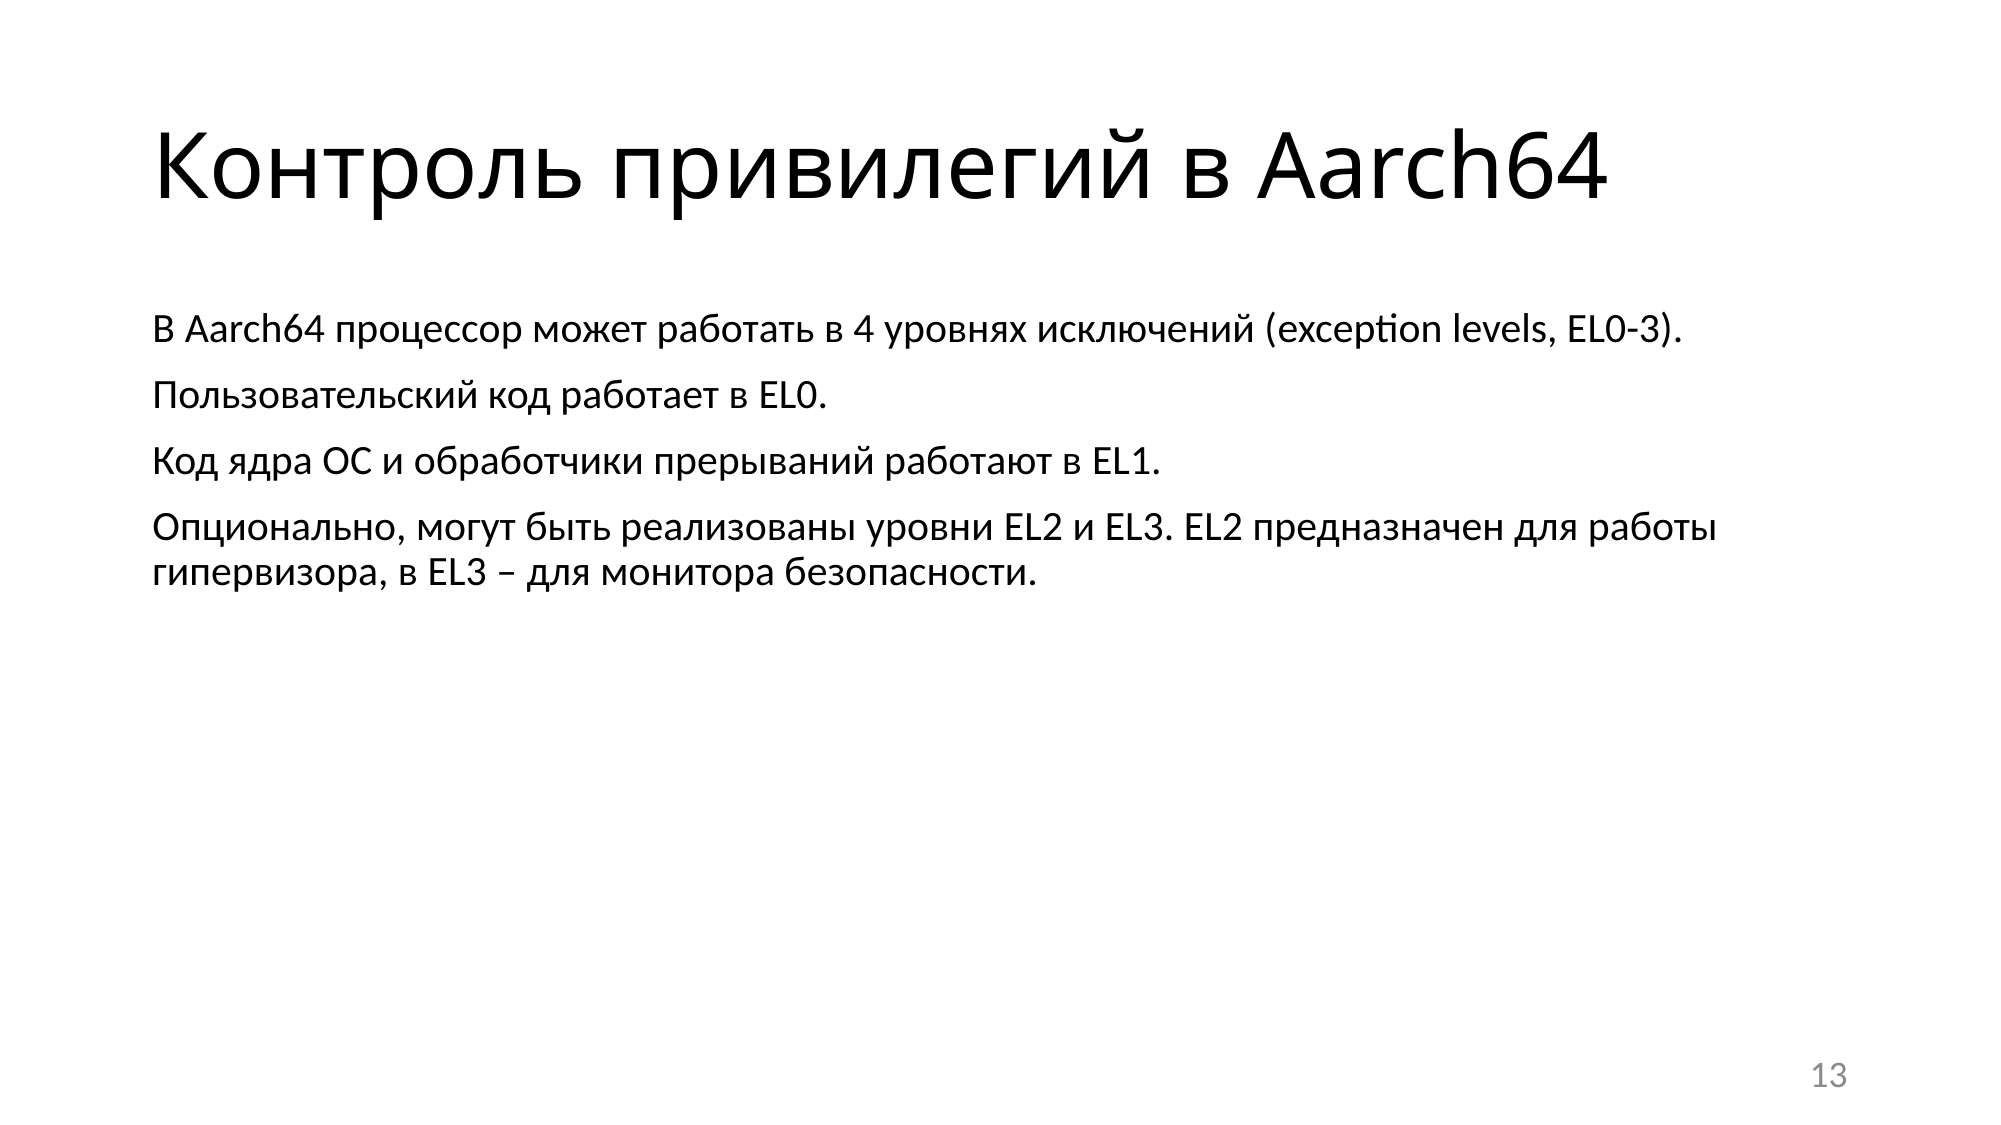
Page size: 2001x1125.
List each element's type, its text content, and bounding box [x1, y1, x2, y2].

list В Aarch64 процессор может работать в 4 уровнях исключений (exception levels, EL0-3). Пользовательский код работает в EL0. Код ядра ОС и обработчики прерываний работают в EL1. Опционально, могут быть реализованы уровни EL2 и EL3. EL2 предназначен для работы гипервизора, в EL3 – для монитора безопасности. [137, 299, 1863, 1014]
slide_number 13 [1412, 1042, 1863, 1103]
title Контроль привилегий в Aarch64 [137, 59, 1863, 278]
